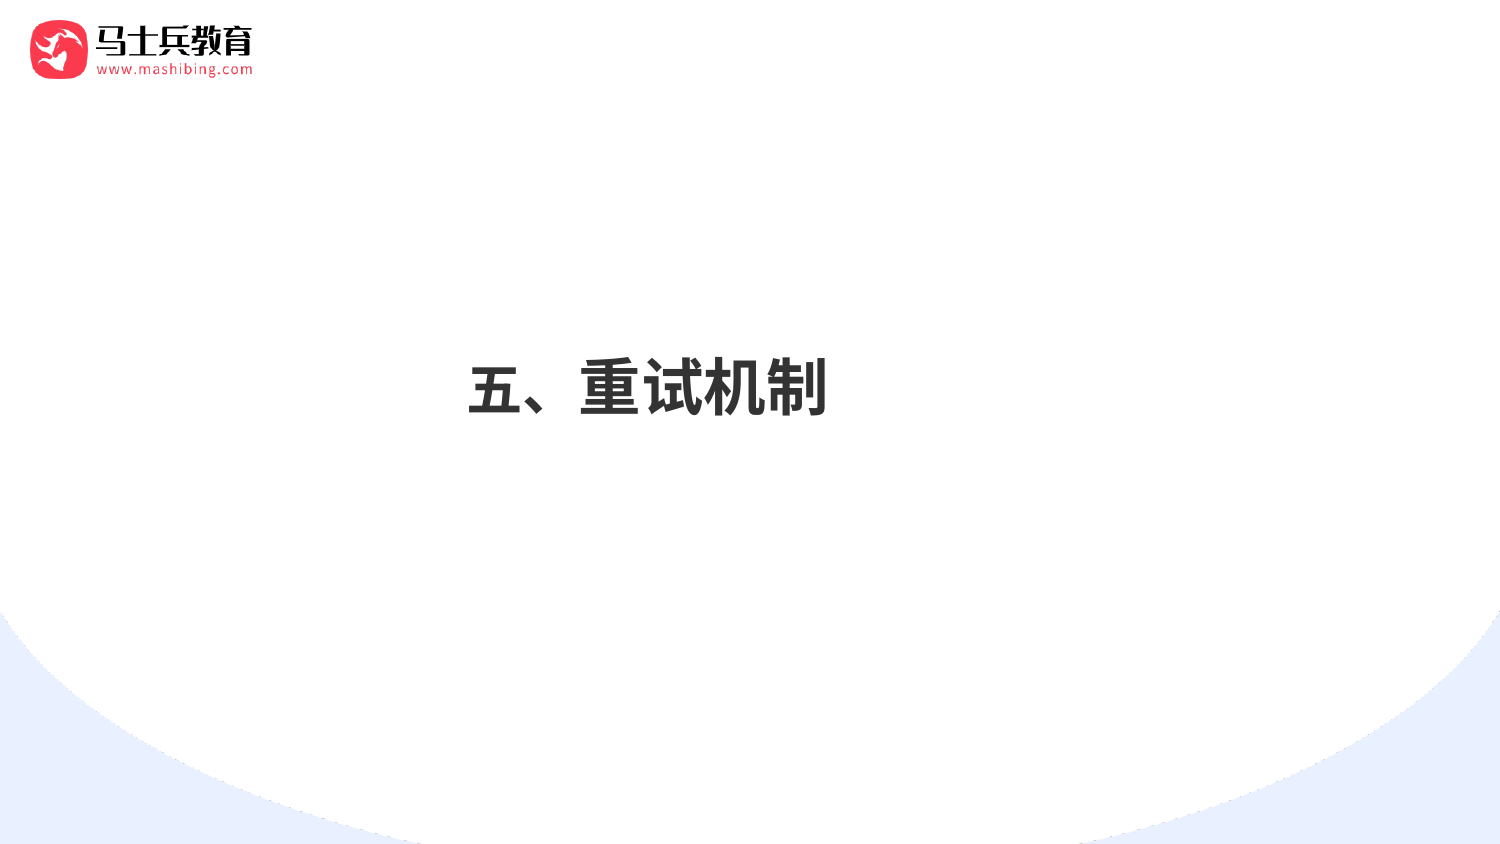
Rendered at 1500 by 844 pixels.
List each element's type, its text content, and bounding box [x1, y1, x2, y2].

text_box 五、重试机制 [451, 273, 1122, 499]
picture [0, 610, 1500, 844]
picture [30, 20, 252, 79]
